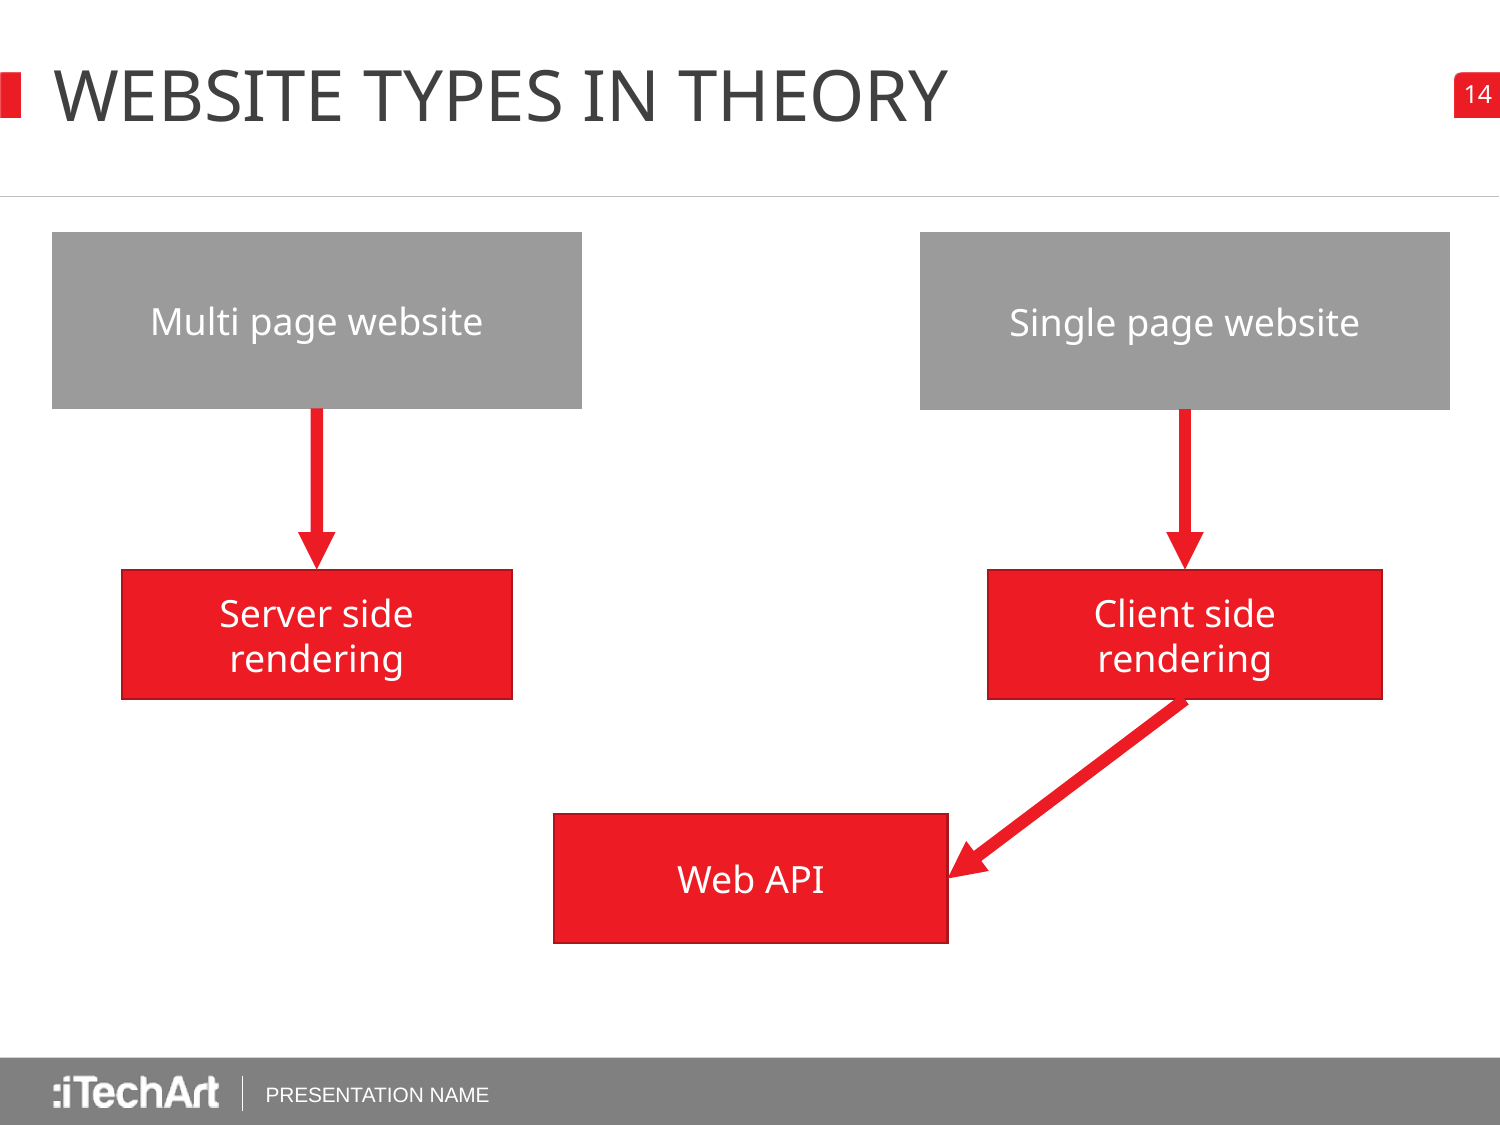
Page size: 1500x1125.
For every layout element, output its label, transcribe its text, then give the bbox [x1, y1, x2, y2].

picture [0, 72, 21, 118]
footer PRESENTATION NAME [265, 1057, 772, 1125]
text_box Server side rendering [121, 569, 513, 700]
text_box Client side rendering [987, 569, 1383, 700]
text_box Multi page website [52, 232, 582, 409]
text_box Single page website [920, 232, 1450, 410]
title WEBSITE TYPES in THEORY [53, 0, 1449, 197]
text_box Web API [553, 813, 949, 944]
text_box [947, 699, 1185, 879]
picture [1454, 72, 1500, 118]
picture [53, 1075, 219, 1108]
